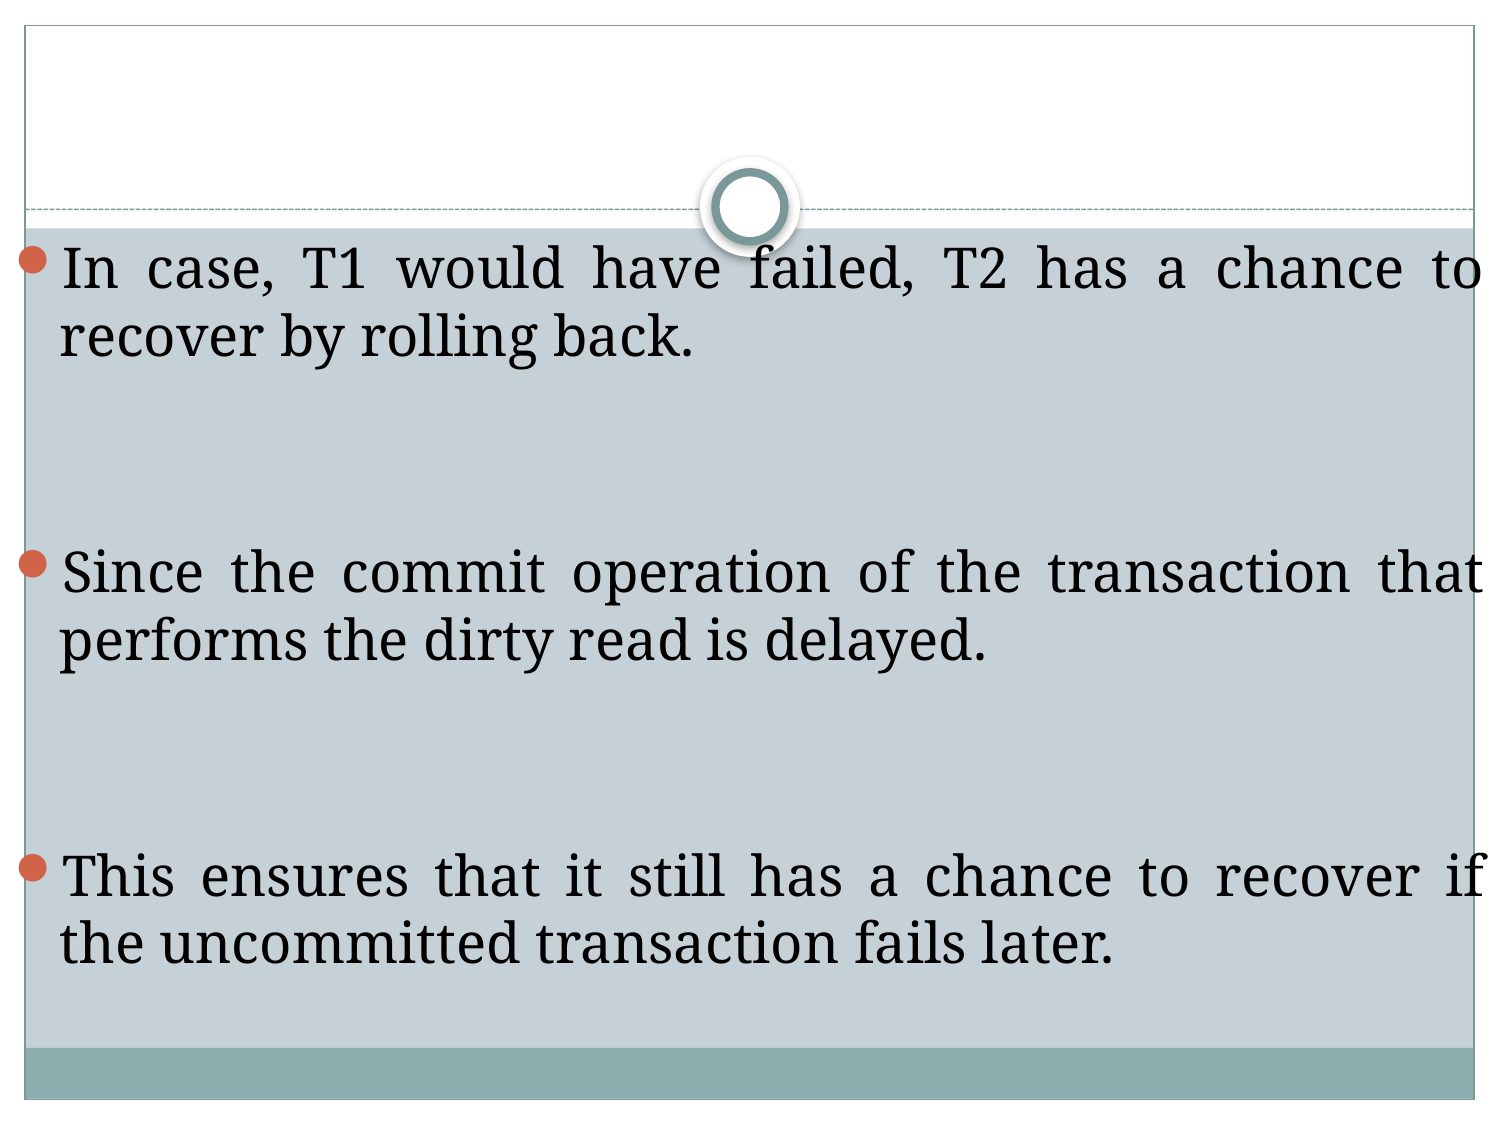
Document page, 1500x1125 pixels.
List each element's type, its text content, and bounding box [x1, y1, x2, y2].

list In case, T1 would have failed, T2 has a chance to recover by rolling back. Since the commit operation of the transaction that performs the dirty read is delayed. This ensures that it still has a chance to recover if the uncommitted transaction fails later. [0, 224, 1500, 1113]
